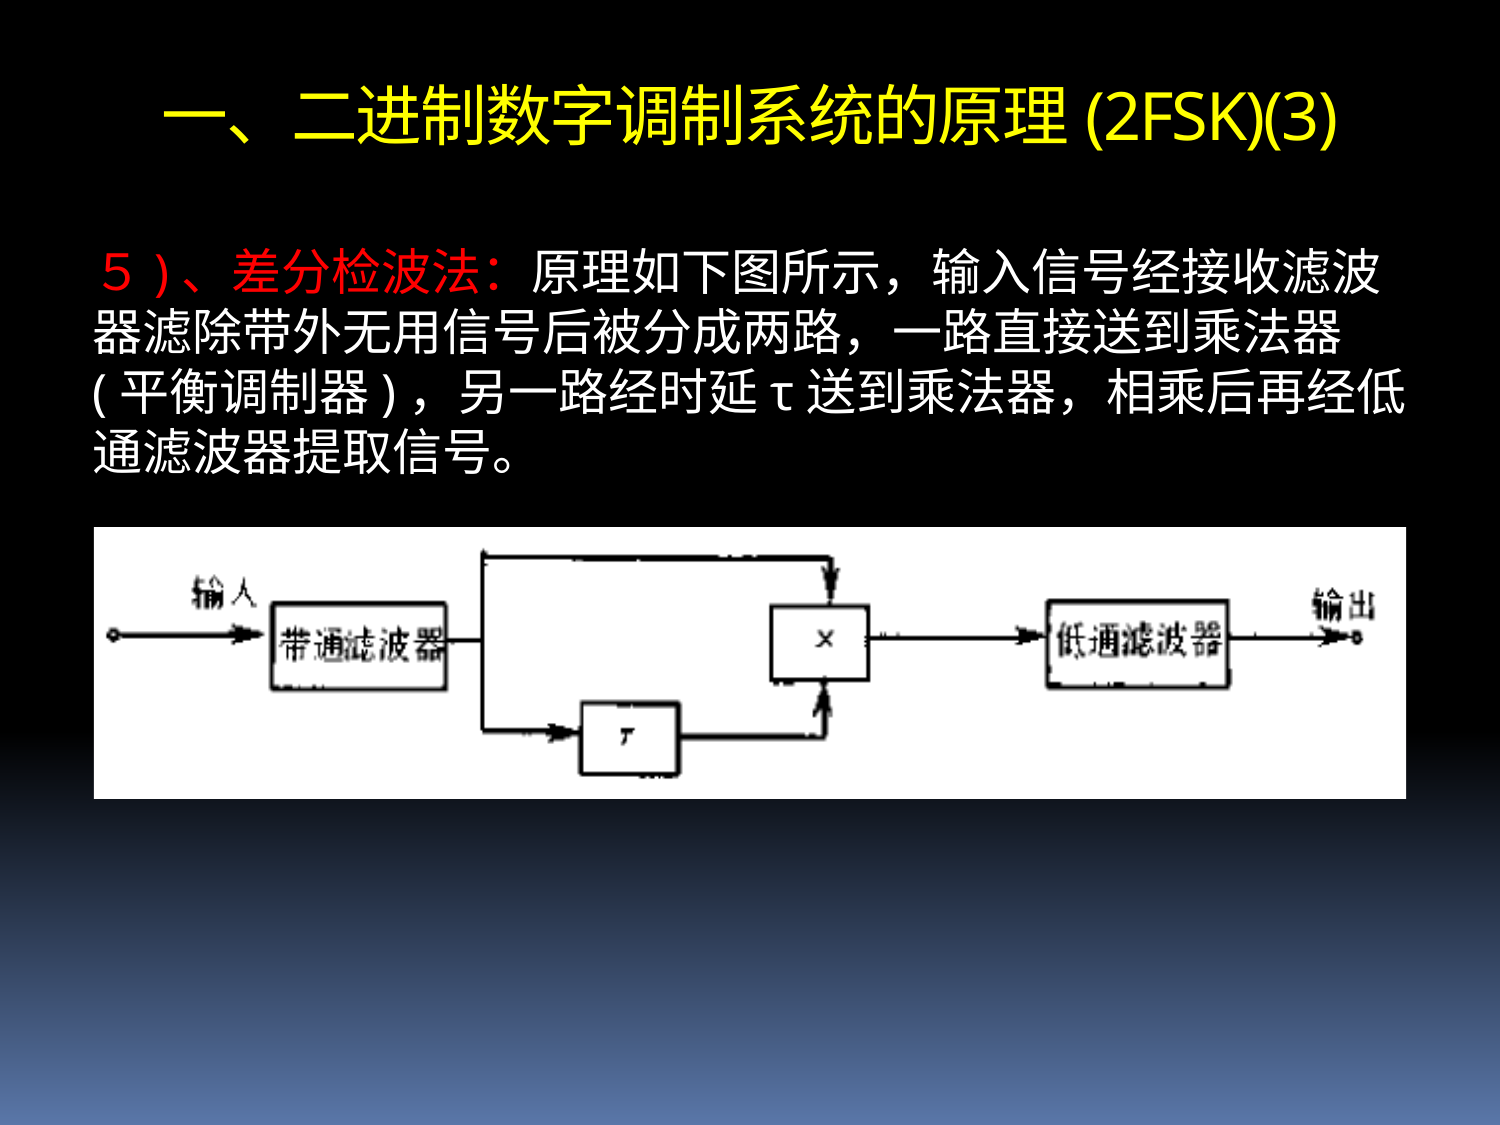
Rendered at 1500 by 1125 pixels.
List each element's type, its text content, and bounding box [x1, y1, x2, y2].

title 一、二进制数字调制系统的原理(2FSK)(3) [112, 66, 1388, 269]
text_box ５)、差分检波法：原理如下图所示，输入信号经接收滤波器滤除带外无用信号后被分成两路，一路直接送到乘法器(平衡调制器)，另一路经时延τ送到乘法器，相乘后再经低通滤波器提取信号。 [77, 233, 1422, 488]
picture [93, 526, 1407, 800]
